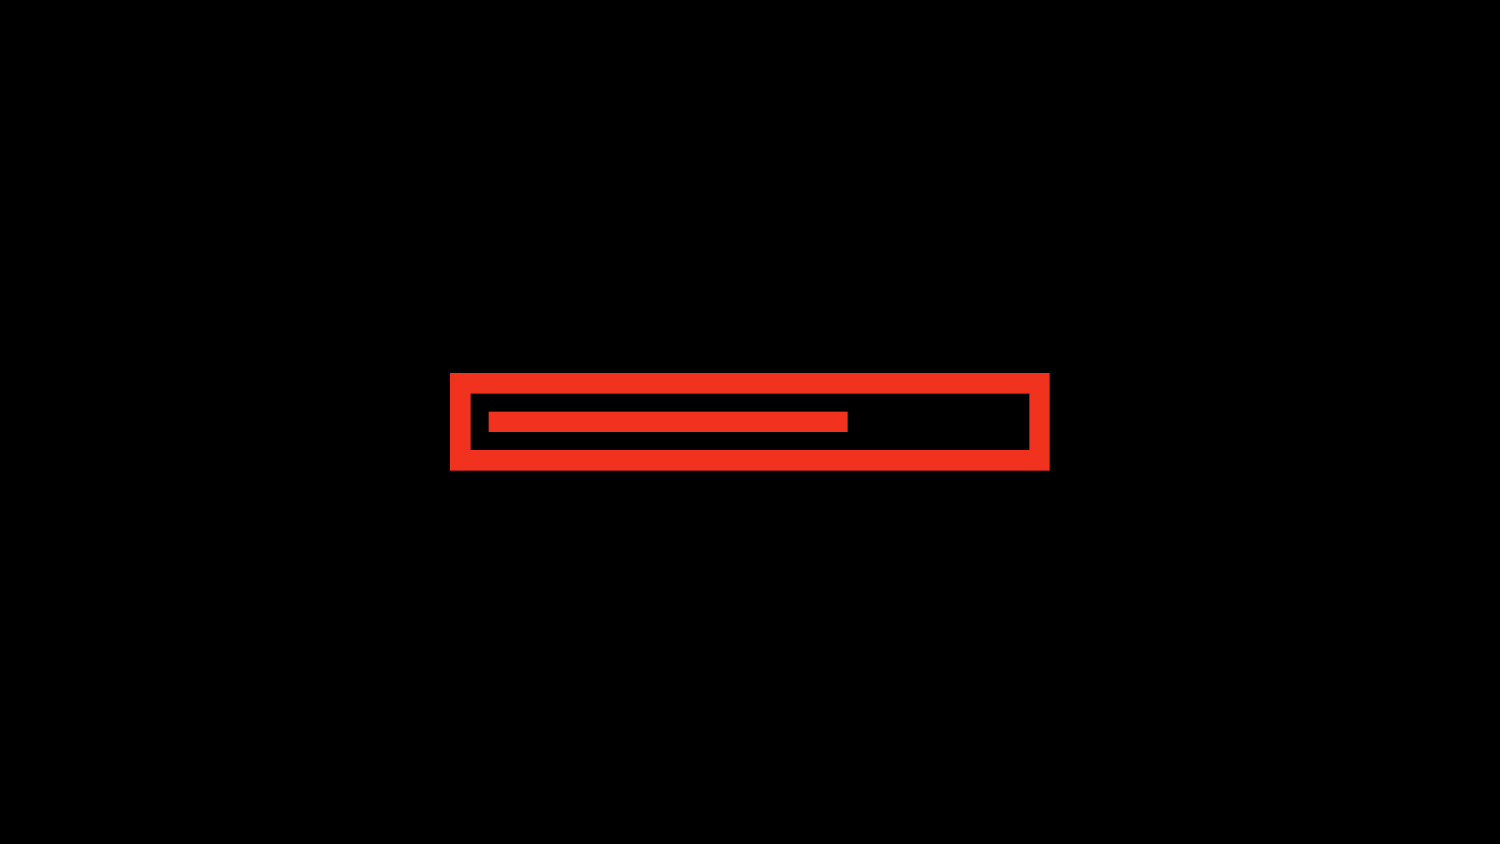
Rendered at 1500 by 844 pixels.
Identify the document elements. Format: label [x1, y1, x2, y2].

text_box [471, 394, 1029, 450]
text_box [450, 373, 1050, 471]
text_box [488, 411, 848, 432]
